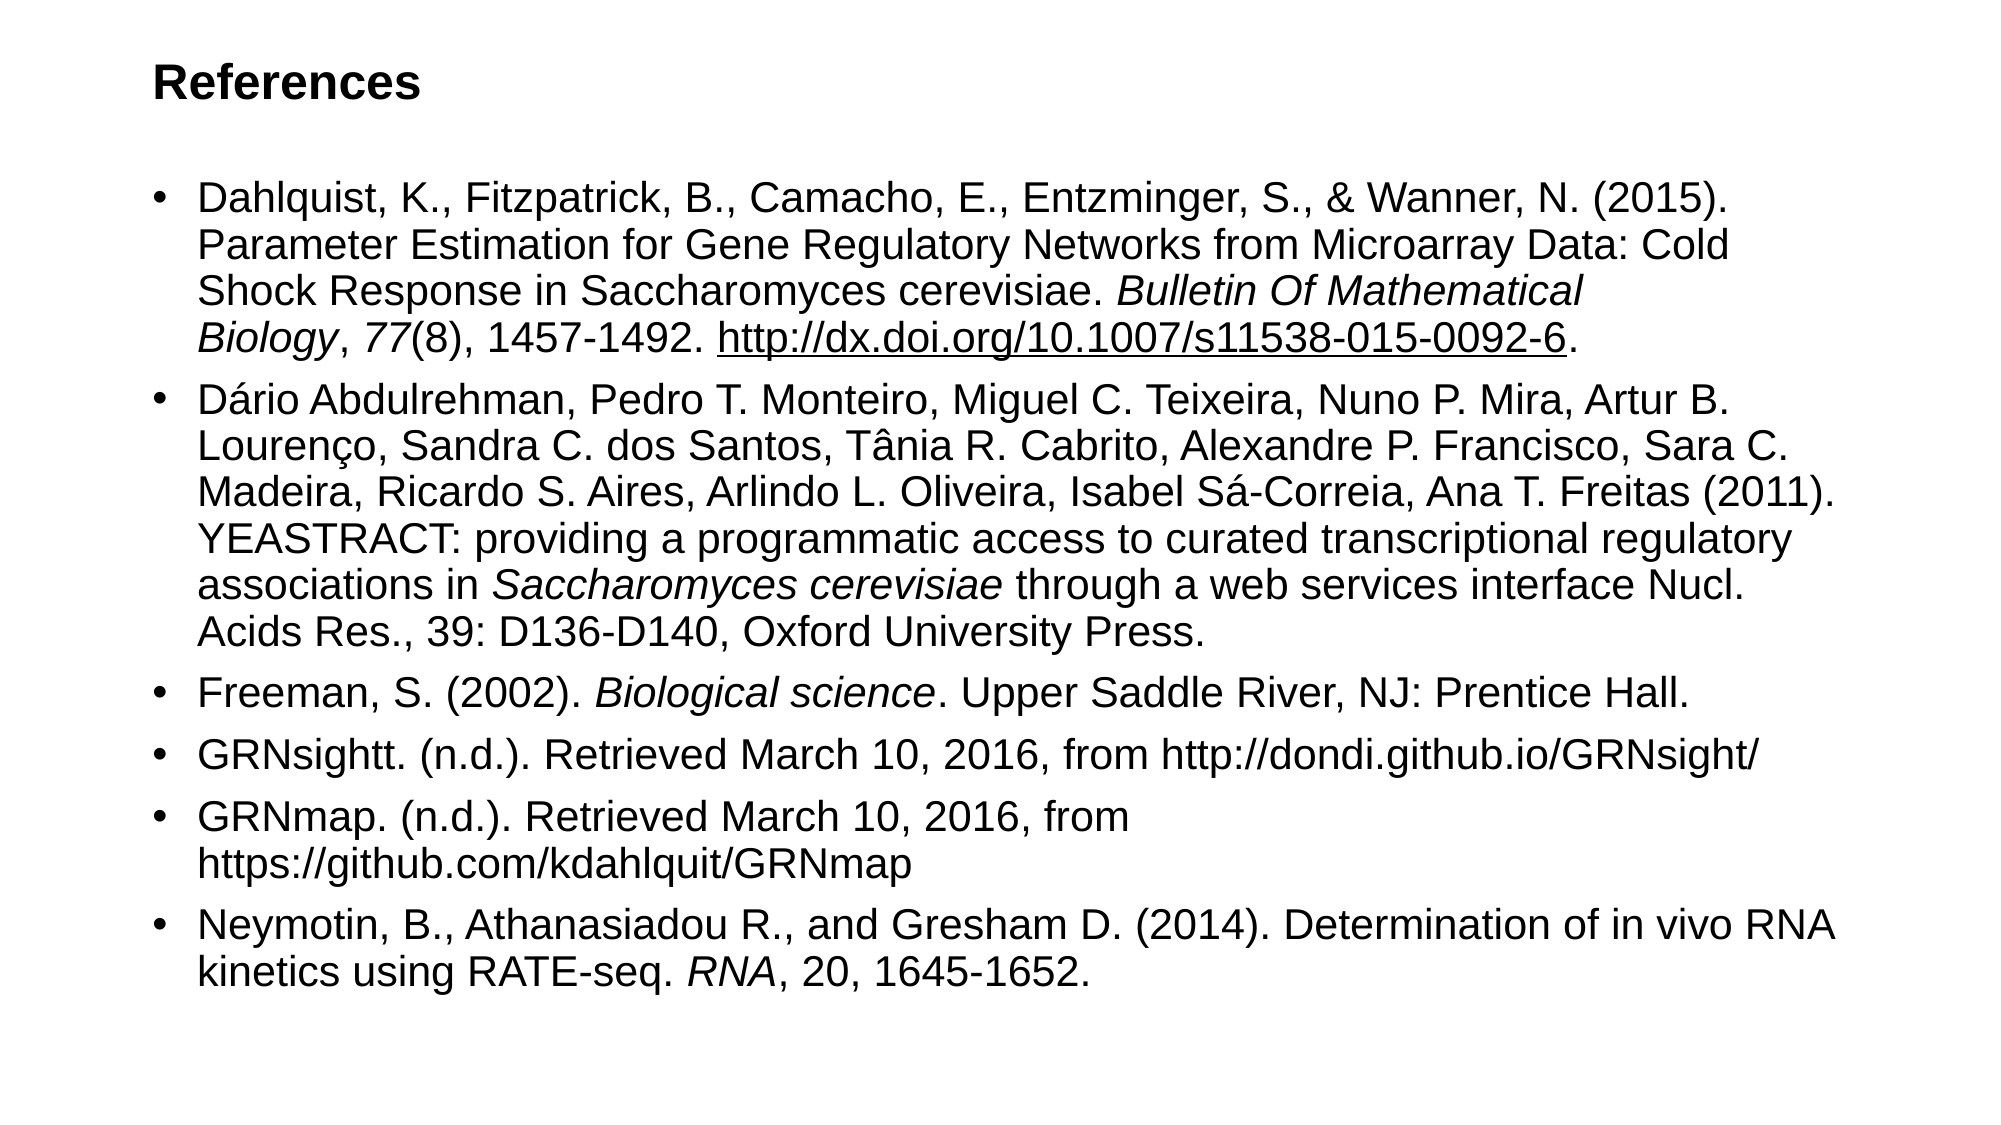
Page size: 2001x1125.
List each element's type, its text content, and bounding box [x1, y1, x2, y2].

title References [137, 26, 1863, 141]
list Dahlquist, K., Fitzpatrick, B., Camacho, E., Entzminger, S., & Wanner, N. (2015). Parameter Estimation for Gene Regulatory Networks from Microarray Data: Cold Shock Response in Saccharomyces cerevisiae. Bulletin Of Mathematical Biology, 77(8), 1457-1492. http://dx.doi.org/10.1007/s11538-015-0092-6. Dário Abdulrehman, Pedro T. Monteiro, Miguel C. Teixeira, Nuno P. Mira, Artur B. Lourenço, Sandra C. dos Santos, Tânia R. Cabrito, Alexandre P. Francisco, Sara C. Madeira, Ricardo S. Aires, Arlindo L. Oliveira, Isabel Sá-Correia, Ana T. Freitas (2011). YEASTRACT: providing a programmatic access to curated transcriptional regulatory associations in Saccharomyces cerevisiae through a web services interface Nucl. Acids Res., 39: D136-D140, Oxford University Press. Freeman, S. (2002). Biological science. Upper Saddle River, NJ: Prentice Hall. GRNsightt. (n.d.). Retrieved March 10, 2016, from http://dondi.github.io/GRNsight/ GRNmap. (n.d.). Retrieved March 10, 2016, from https://github.com/kdahlquit/GRNmap Neymotin, B., Athanasiadou R., and Gresham D. (2014). Determination of in vivo RNA kinetics using RATE-seq. RNA, 20, 1645-1652. [137, 168, 1863, 1014]
